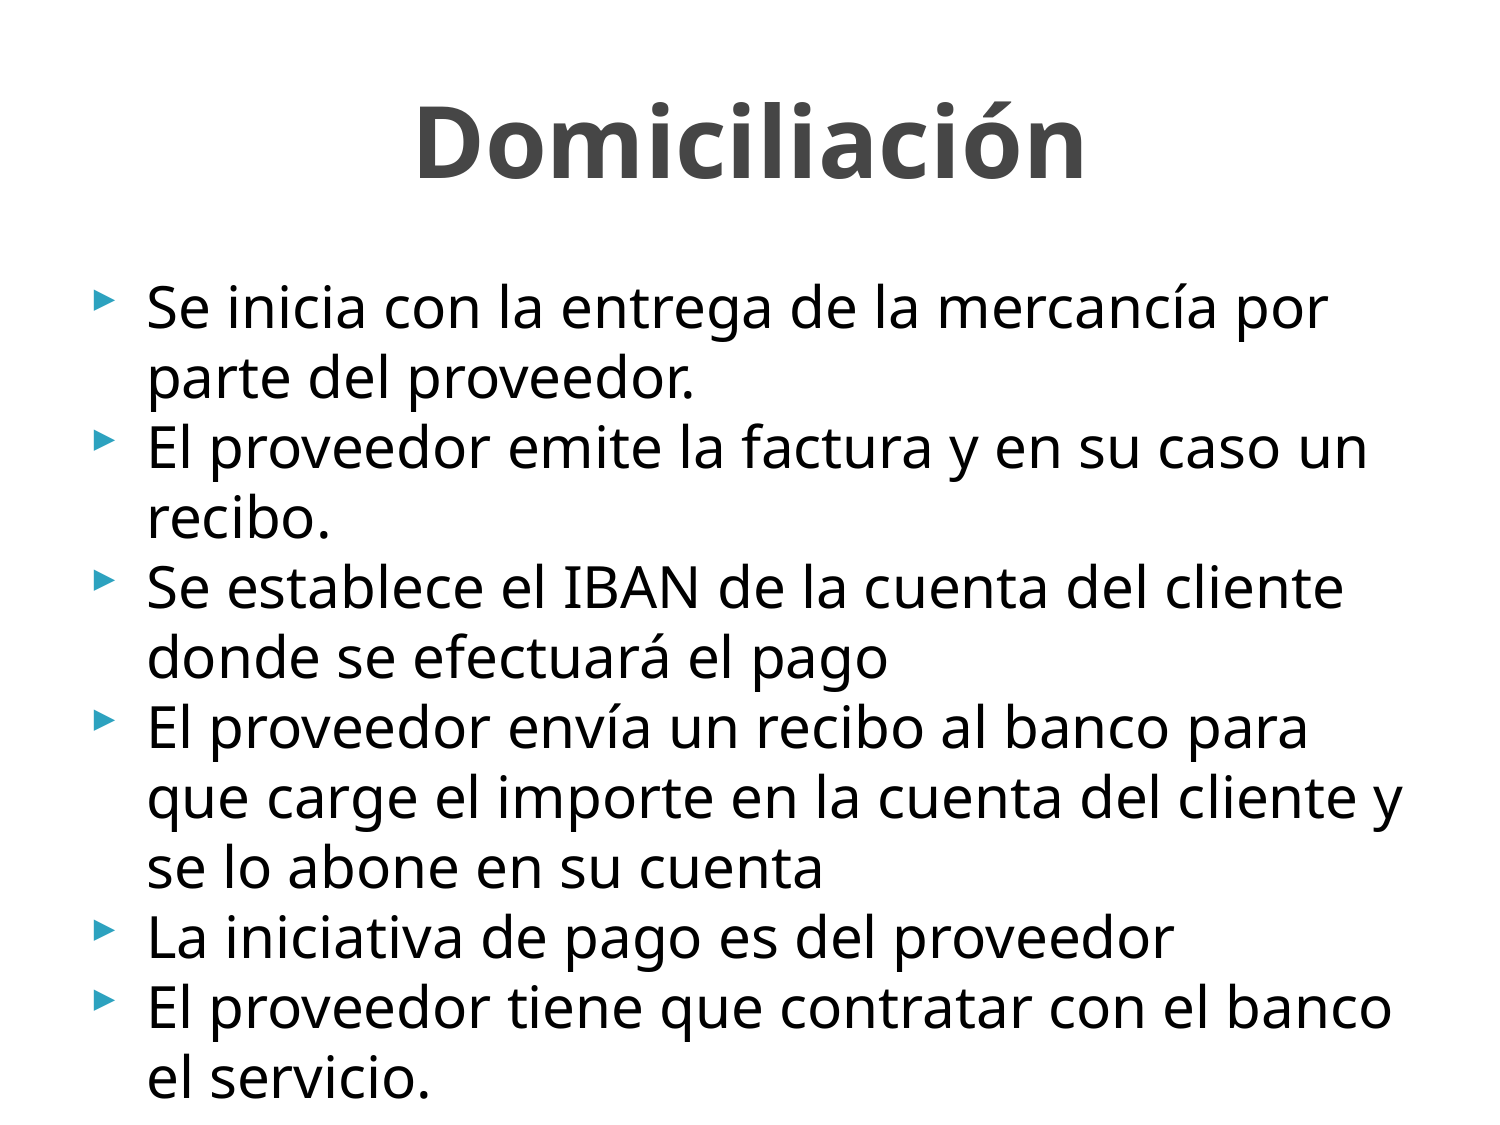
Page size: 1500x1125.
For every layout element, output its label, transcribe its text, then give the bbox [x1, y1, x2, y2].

list Se inicia con la entrega de la mercancía por parte del proveedor. El proveedor emite la factura y en su caso un recibo. Se establece el IBAN de la cuenta del cliente donde se efectuará el pago El proveedor envía un recibo al banco para que carge el importe en la cuenta del cliente y se lo abone en su cuenta La iniciativa de pago es del proveedor El proveedor tiene que contratar con el banco el servicio. [74, 262, 1426, 1125]
title Domiciliación [75, 45, 1425, 233]
